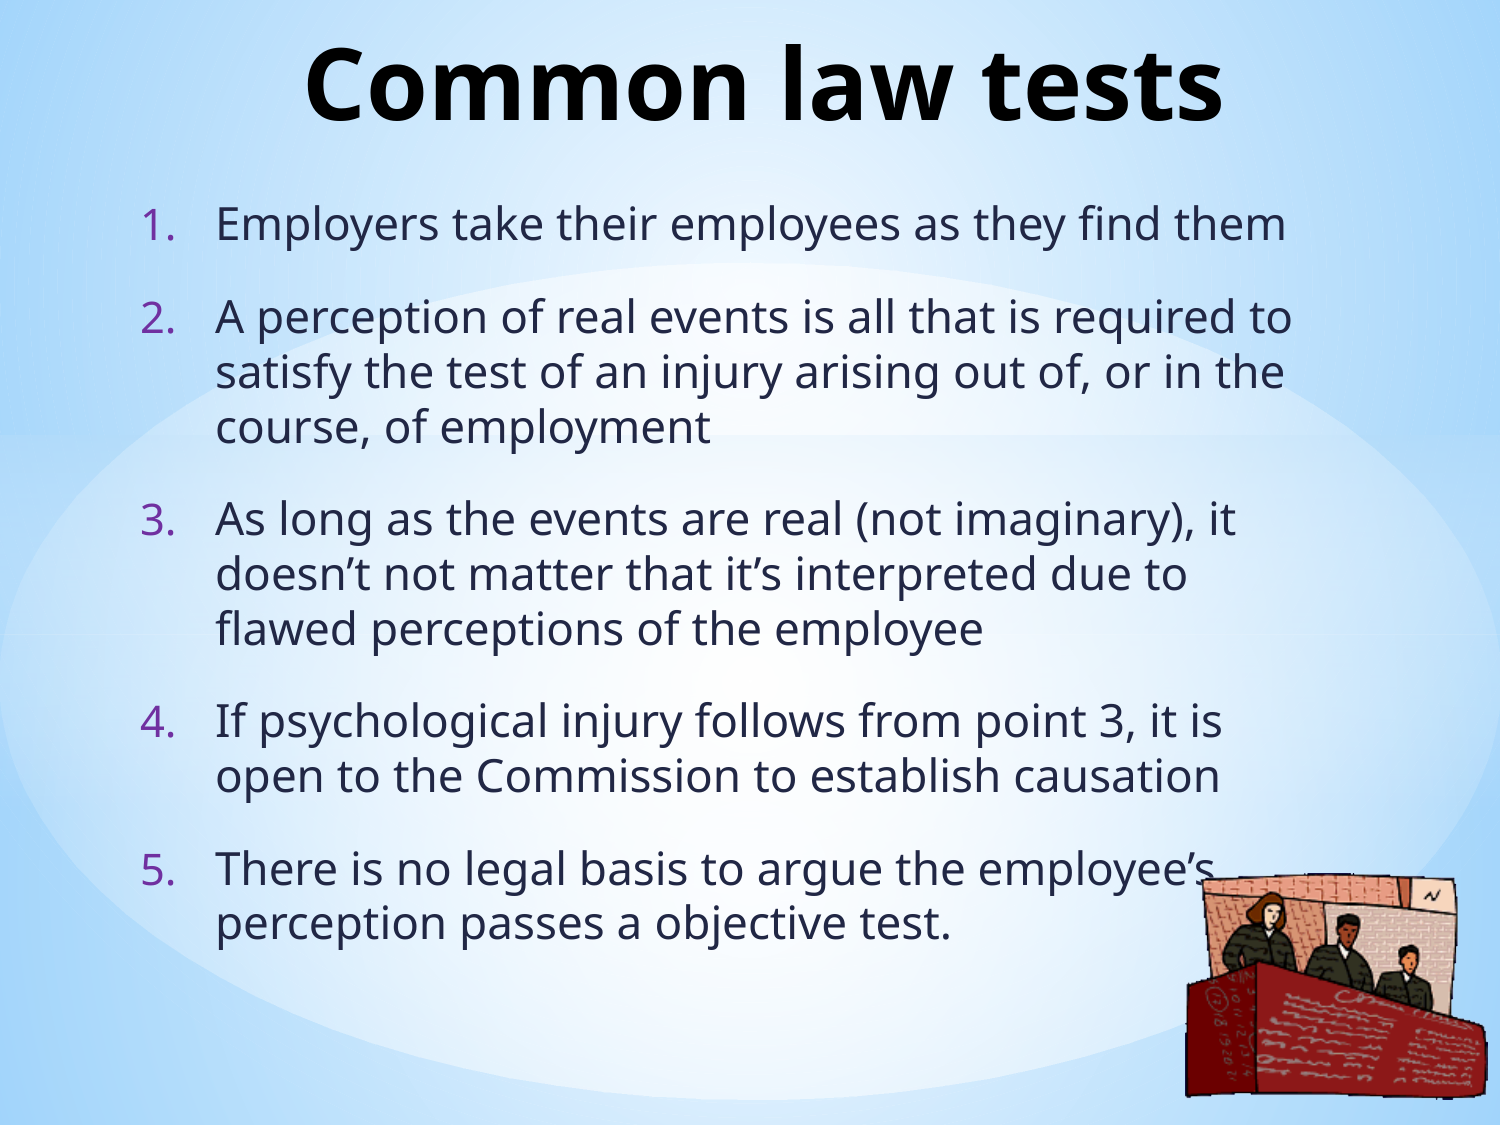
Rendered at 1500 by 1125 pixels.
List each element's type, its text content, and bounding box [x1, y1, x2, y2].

title Common law tests [112, 12, 1388, 175]
picture [1185, 873, 1488, 1101]
subtitle Employers take their employees as they find them A perception of real events is all that is required to satisfy the test of an injury arising out of, or in the course, of employment As long as the events are real (not imaginary), it doesn’t not matter that it’s interpreted due to flawed perceptions of the employee If psychological injury follows from point 3, it is open to the Commission to establish causation There is no legal basis to argue the employee’s perception passes a objective test. [125, 187, 1313, 988]
